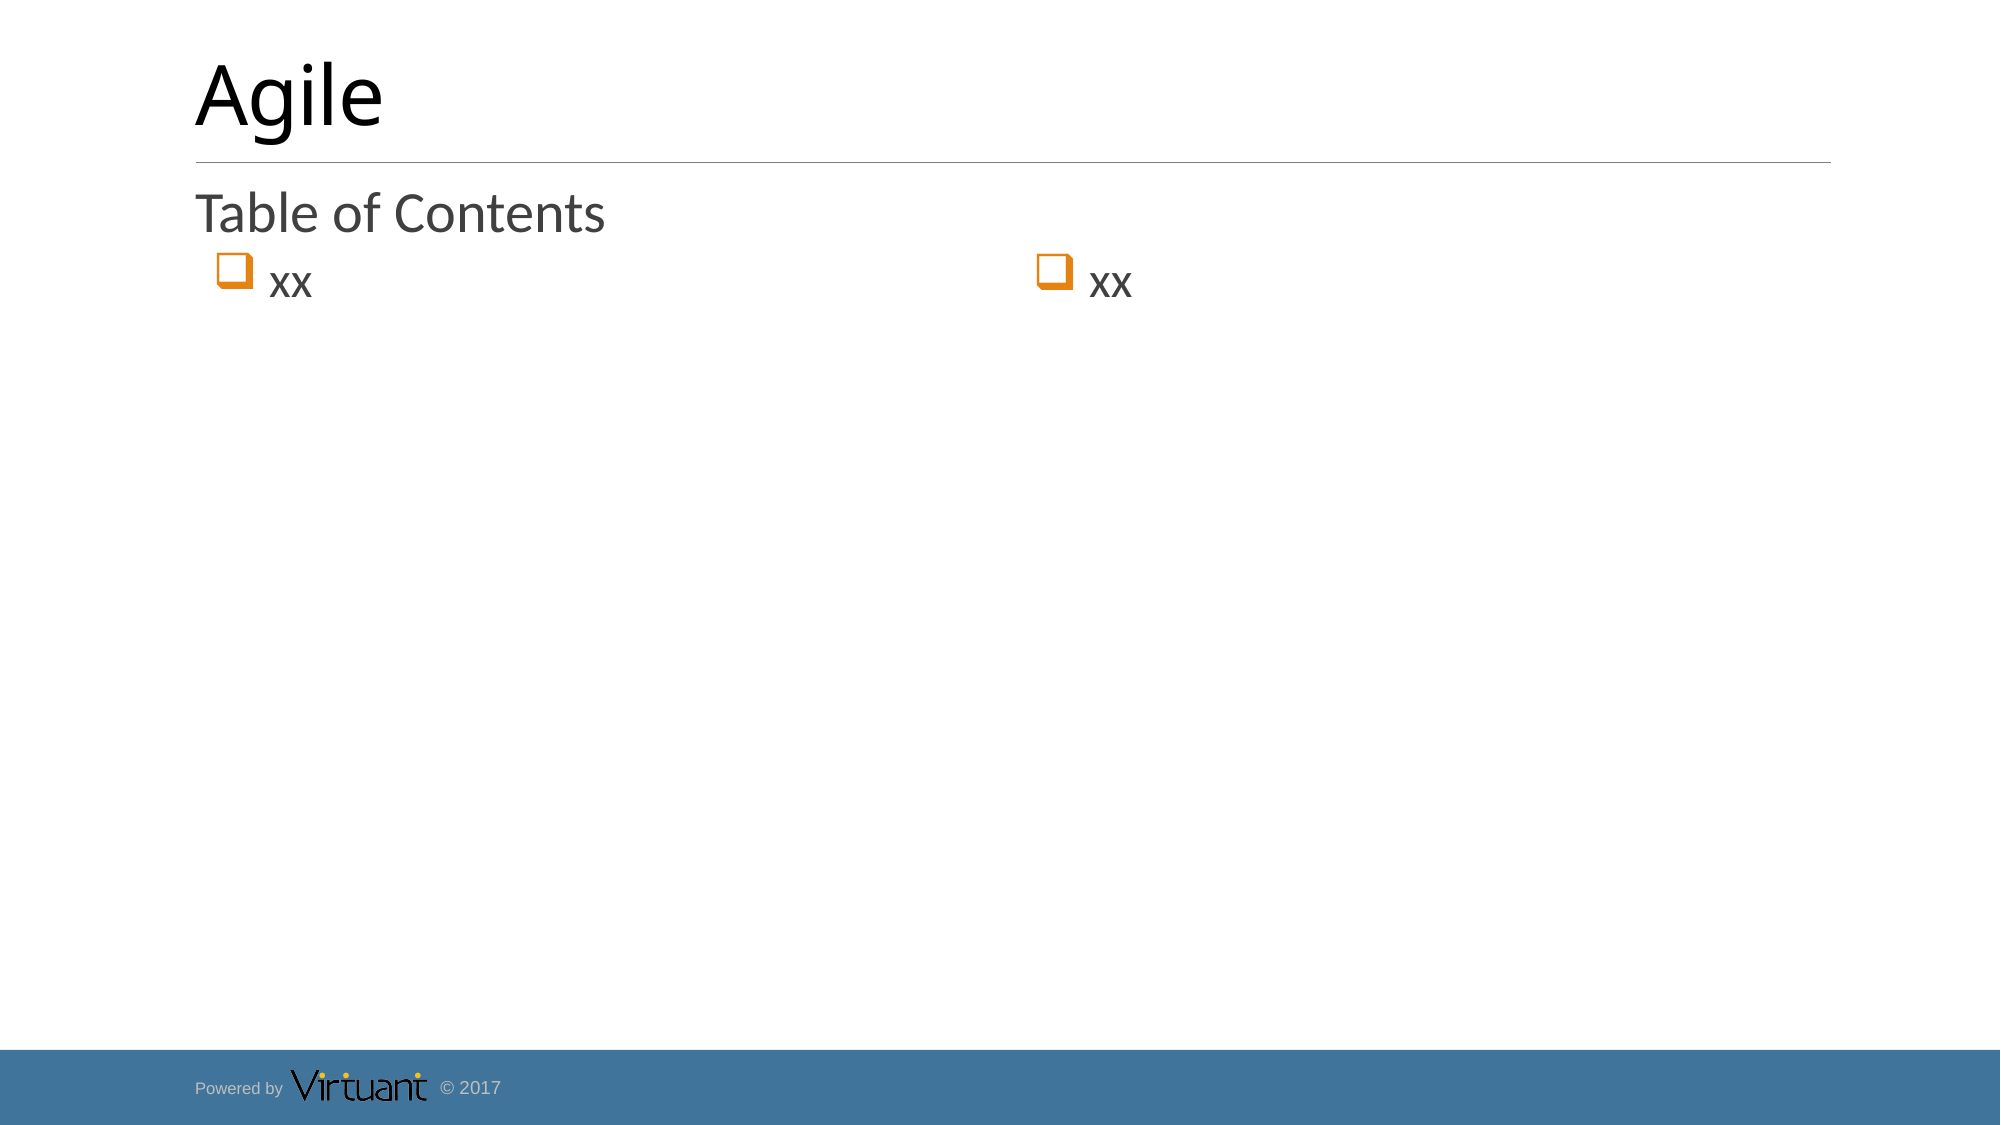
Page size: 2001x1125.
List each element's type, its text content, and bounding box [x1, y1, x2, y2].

title Agile [180, 47, 1830, 150]
picture [290, 1070, 427, 1102]
list Table of Contents xx [180, 174, 999, 963]
text_box xx [999, 174, 1820, 963]
